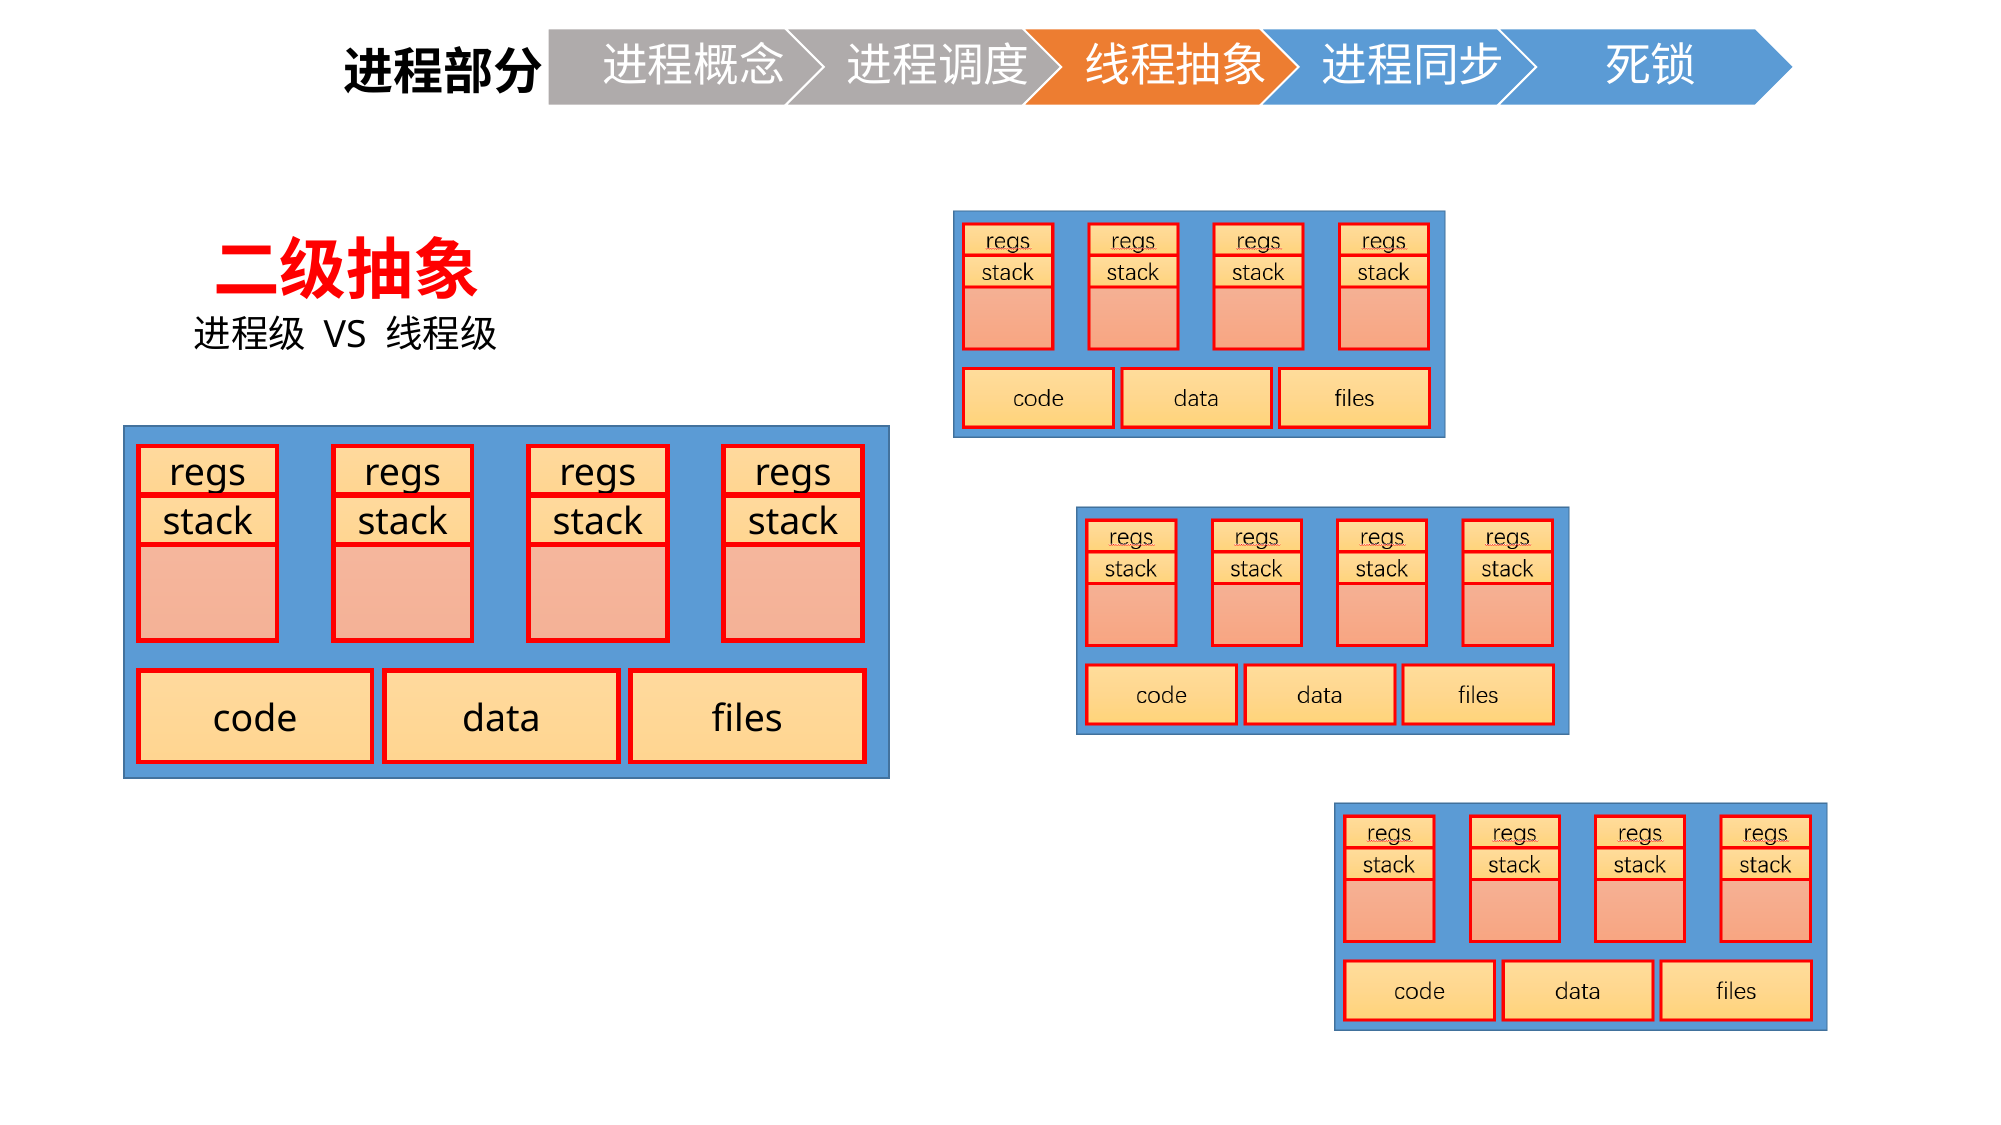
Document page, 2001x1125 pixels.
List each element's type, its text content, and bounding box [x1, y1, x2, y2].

picture [1326, 790, 1843, 1039]
text_box 进程级 VS 线程级 [178, 302, 513, 363]
text_box 进程部分 [329, 32, 559, 107]
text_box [333, 446, 473, 641]
text_box code [138, 670, 373, 762]
picture [1068, 494, 1585, 743]
text_box [123, 425, 890, 779]
text_box files [630, 670, 865, 762]
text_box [547, 28, 1795, 106]
text_box data [384, 670, 619, 762]
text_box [528, 446, 668, 641]
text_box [723, 446, 863, 641]
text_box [138, 446, 277, 641]
picture [945, 198, 1461, 447]
text_box 二级抽象 [198, 218, 496, 302]
